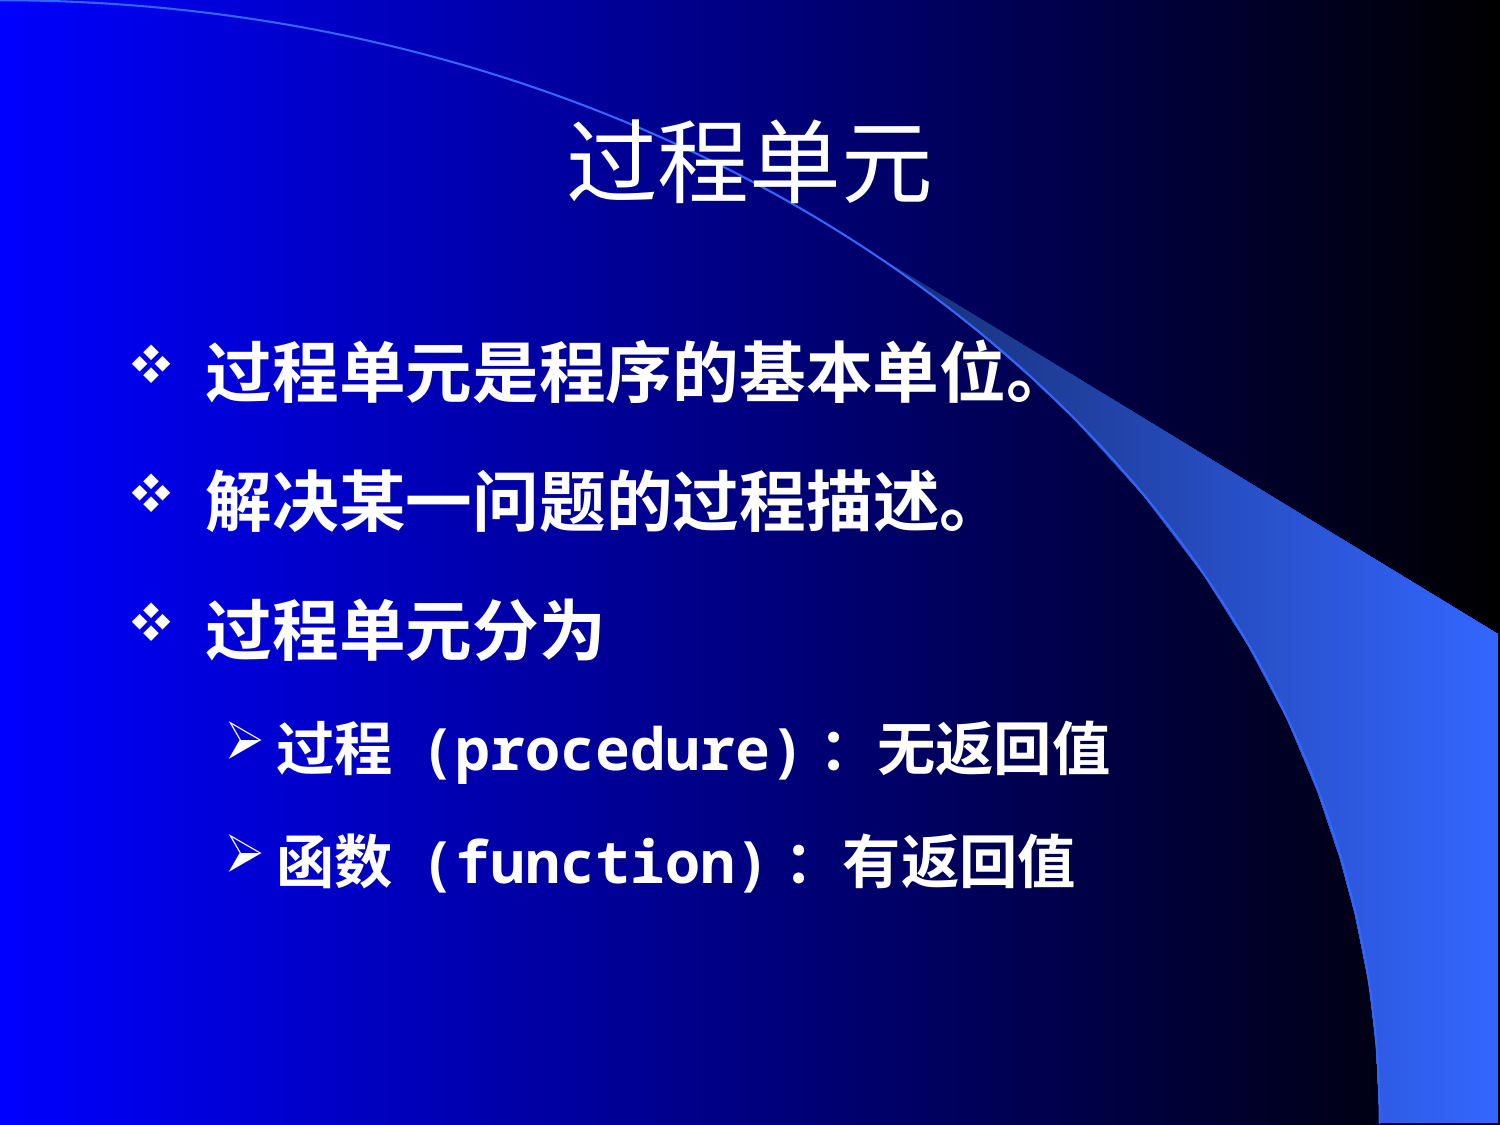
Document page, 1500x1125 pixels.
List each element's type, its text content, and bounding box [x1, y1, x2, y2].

title 过程单元 [111, 66, 1388, 255]
list 过程单元是程序的基本单位。 解决某一问题的过程描述。 过程单元分为 过程 (procedure)：无返回值 函数 (function)：有返回值 [111, 286, 1388, 1048]
